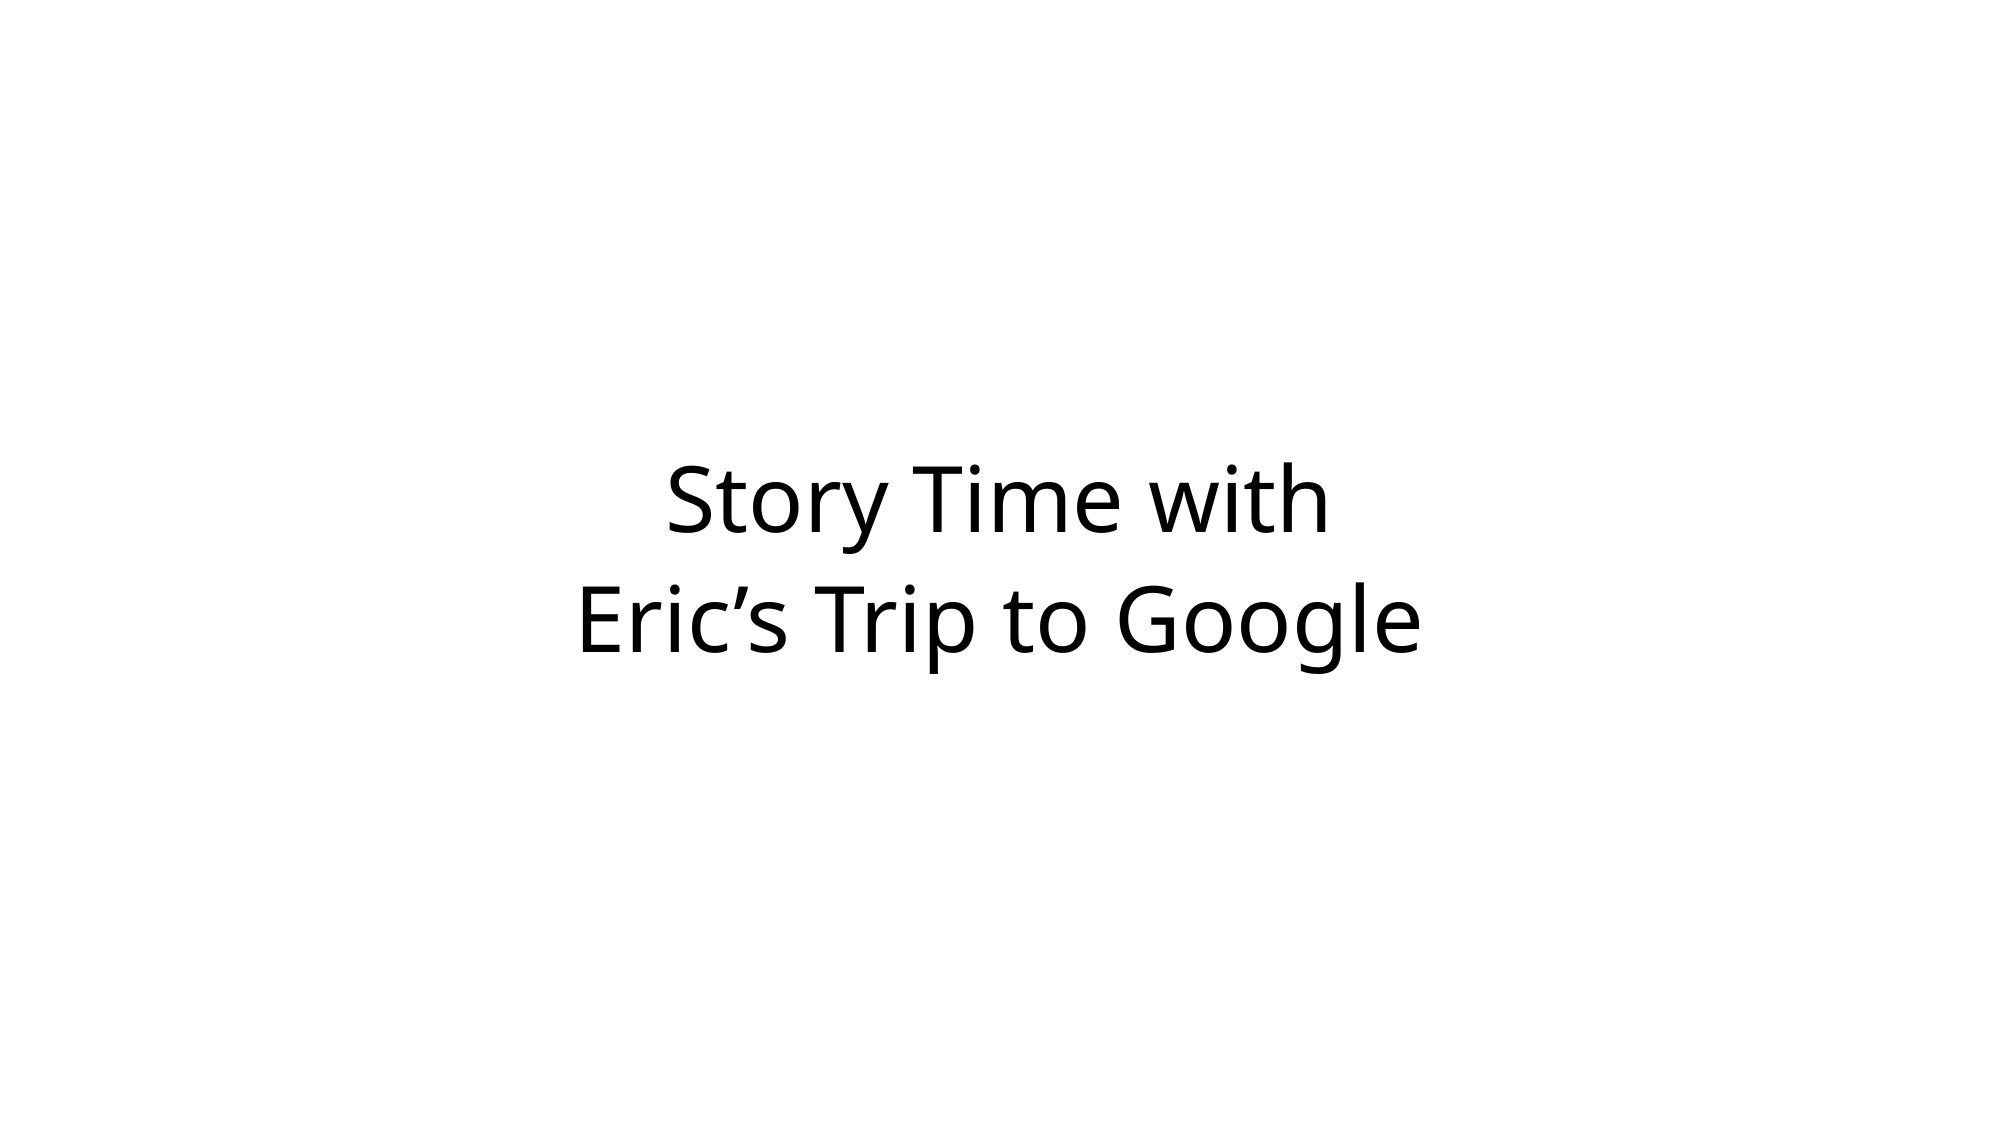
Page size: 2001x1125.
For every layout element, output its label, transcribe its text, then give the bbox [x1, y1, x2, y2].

list Story Time with Eric’s Trip to Google [137, 503, 1863, 622]
